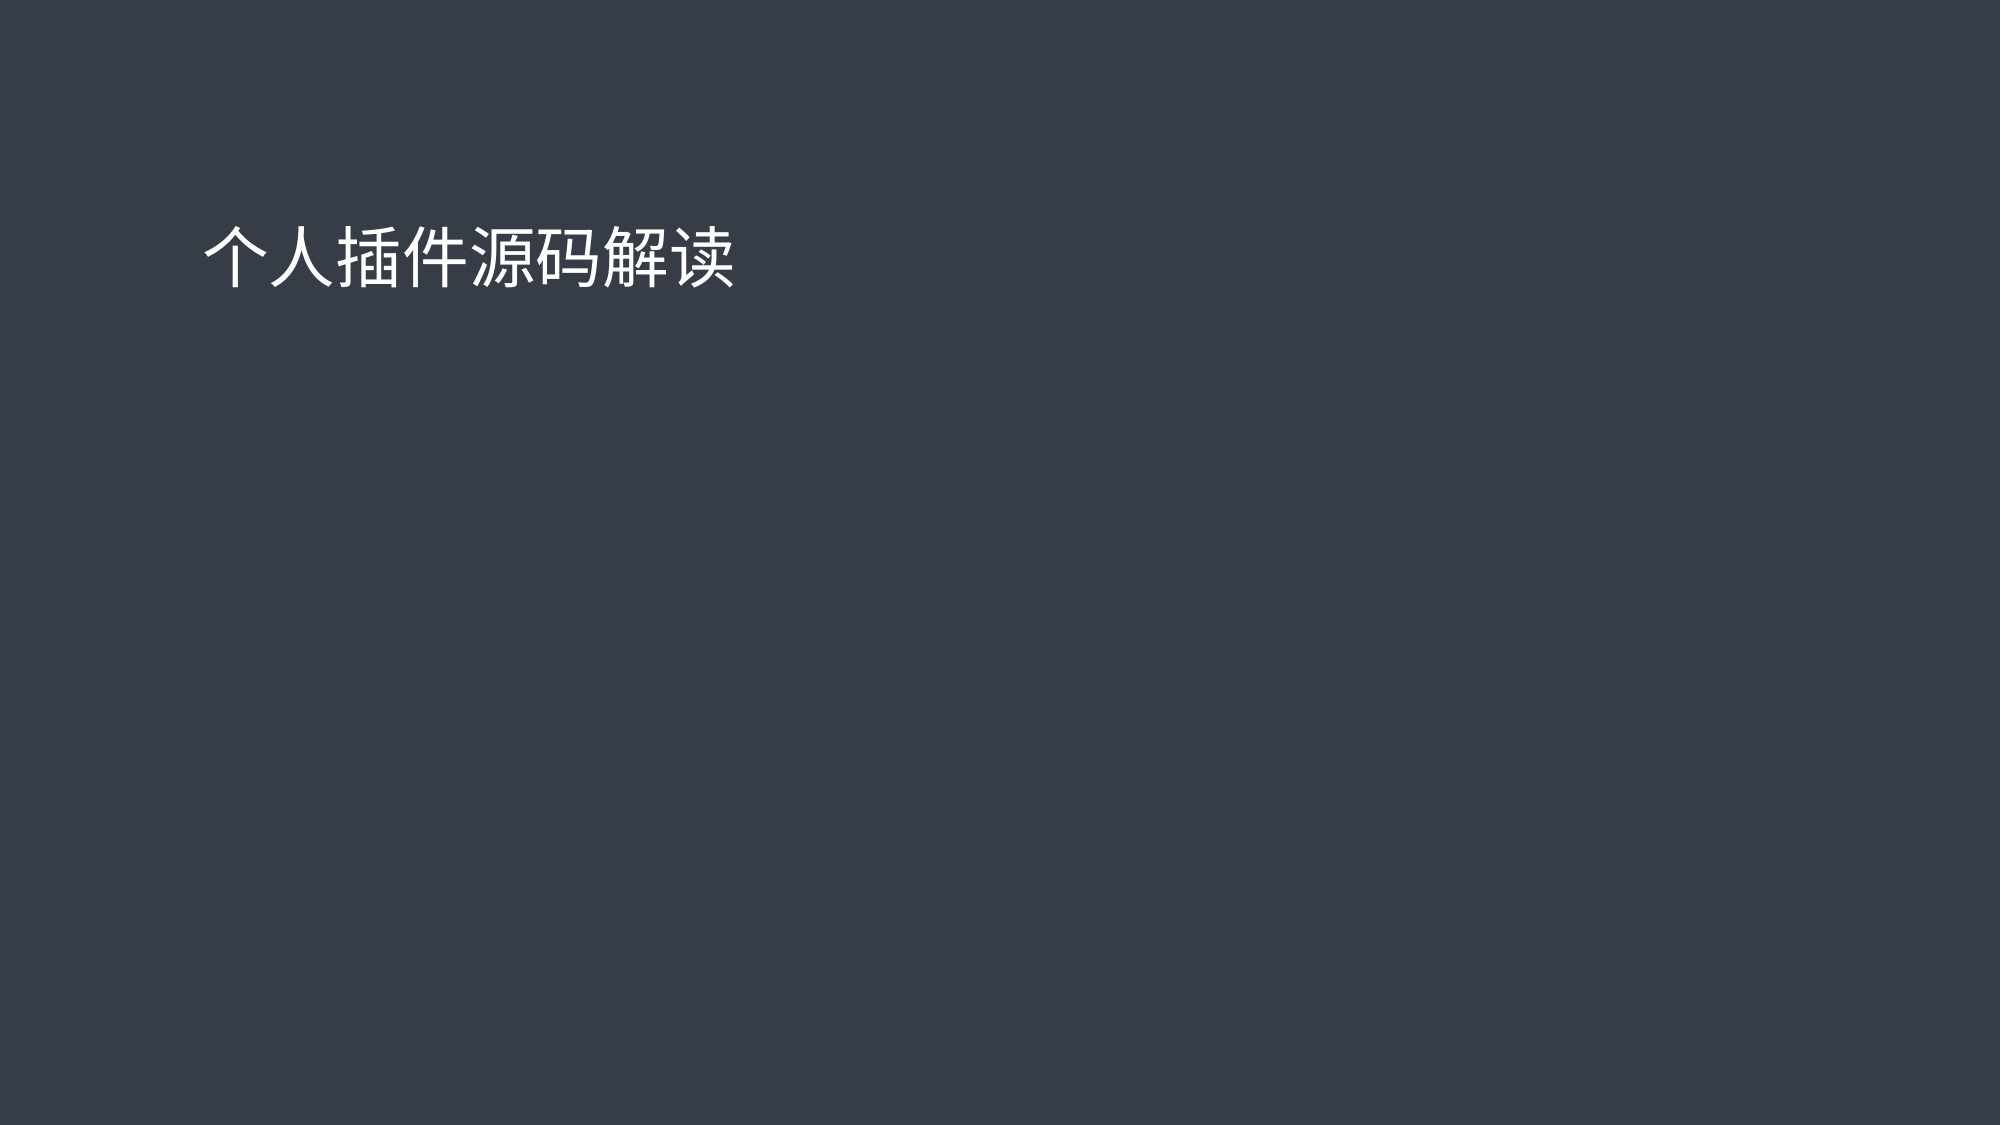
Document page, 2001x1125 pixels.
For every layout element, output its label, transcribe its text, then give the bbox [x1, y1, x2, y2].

title 个人插件源码解读 [187, 99, 1813, 413]
